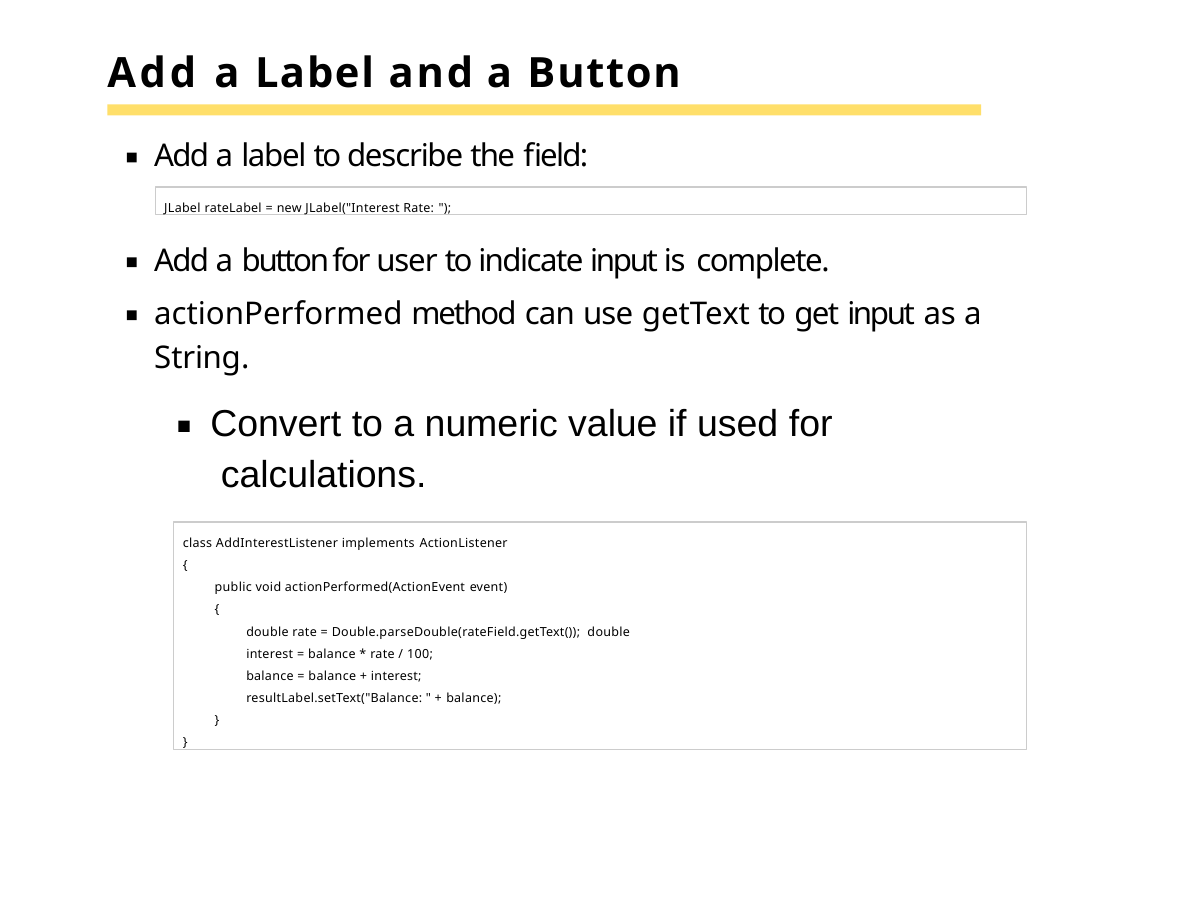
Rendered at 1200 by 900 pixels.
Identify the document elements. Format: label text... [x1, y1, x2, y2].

title Add a Label and a Button [105, 45, 1095, 196]
text_box [126, 152, 137, 163]
list Add a button for user to indicate input is complete. actionPerformed method can use getText to get input as a String. Convert to a numeric value if used for calculations. [152, 137, 1048, 748]
text_box [126, 257, 137, 268]
text_box class AddInterestListener implements ActionListener { public void actionPerformed(ActionEvent event) { double rate = Double.parseDouble(rateField.getText()); double interest = balance * rate / 100; balance = balance + interest; resultLabel.setText("Balance: " + balance); } } [173, 521, 1027, 750]
text_box [126, 310, 137, 321]
